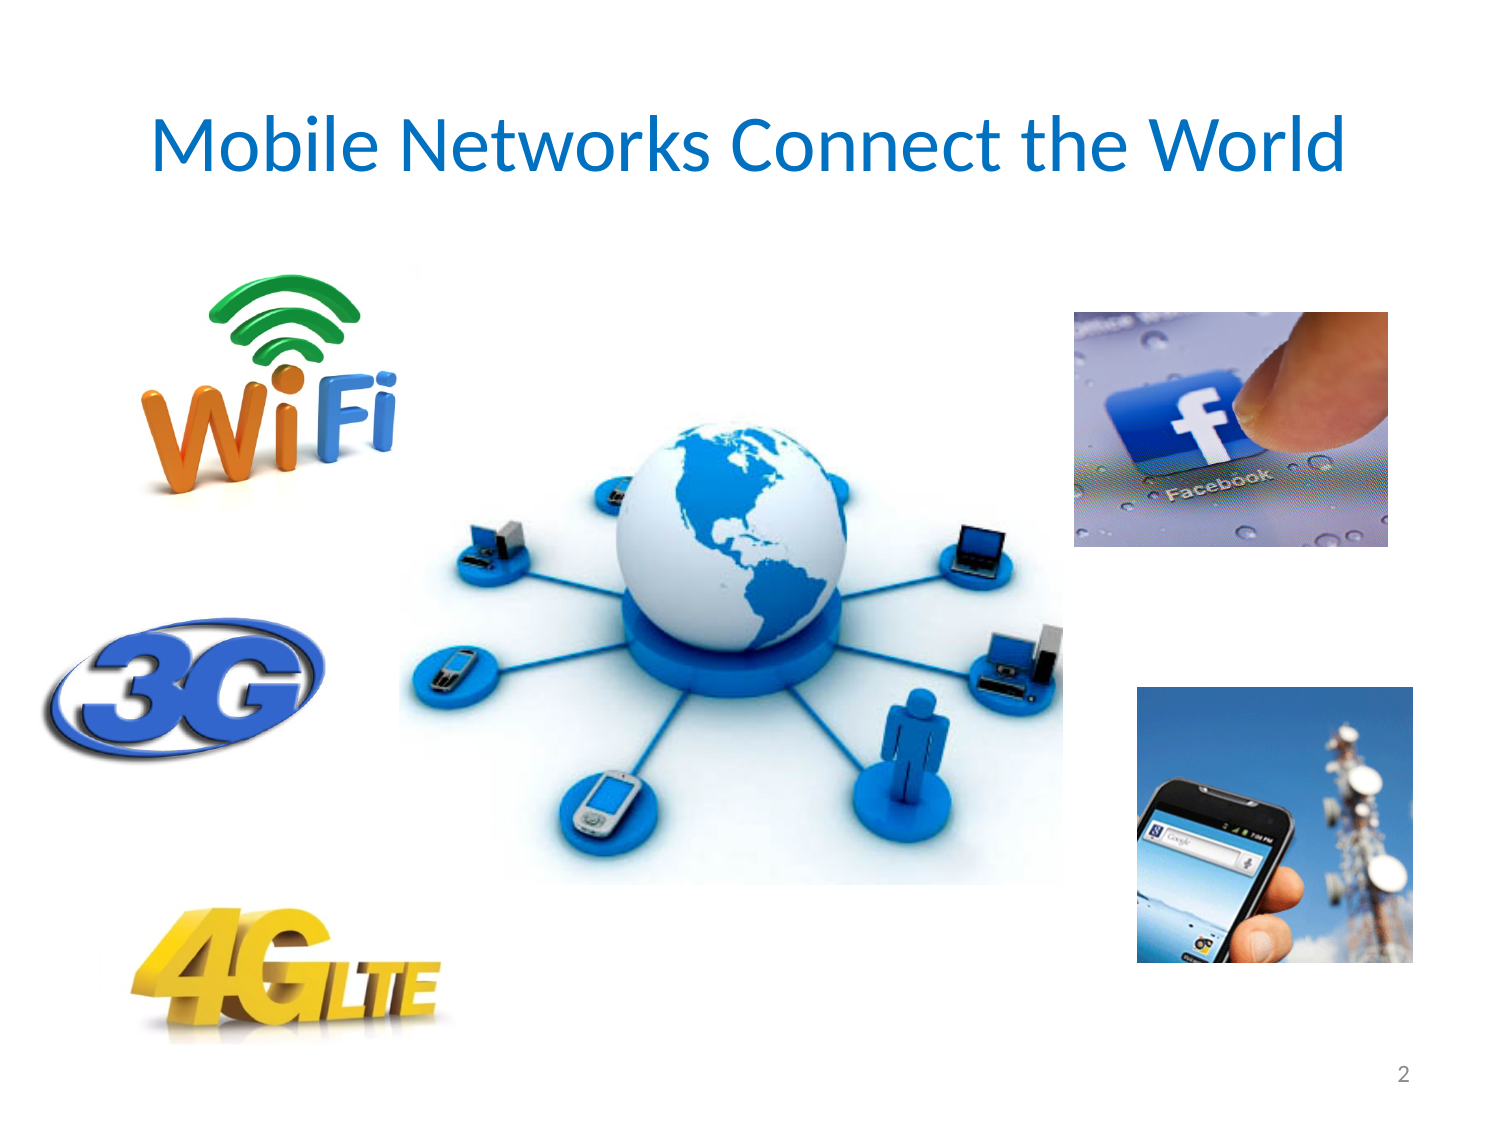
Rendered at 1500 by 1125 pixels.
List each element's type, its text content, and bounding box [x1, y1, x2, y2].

picture [1137, 687, 1413, 963]
picture [37, 537, 338, 838]
picture [1074, 312, 1388, 548]
slide_number 2 [1074, 1042, 1425, 1103]
title Mobile Networks Connect the World [75, 45, 1425, 233]
picture [99, 262, 1063, 1084]
